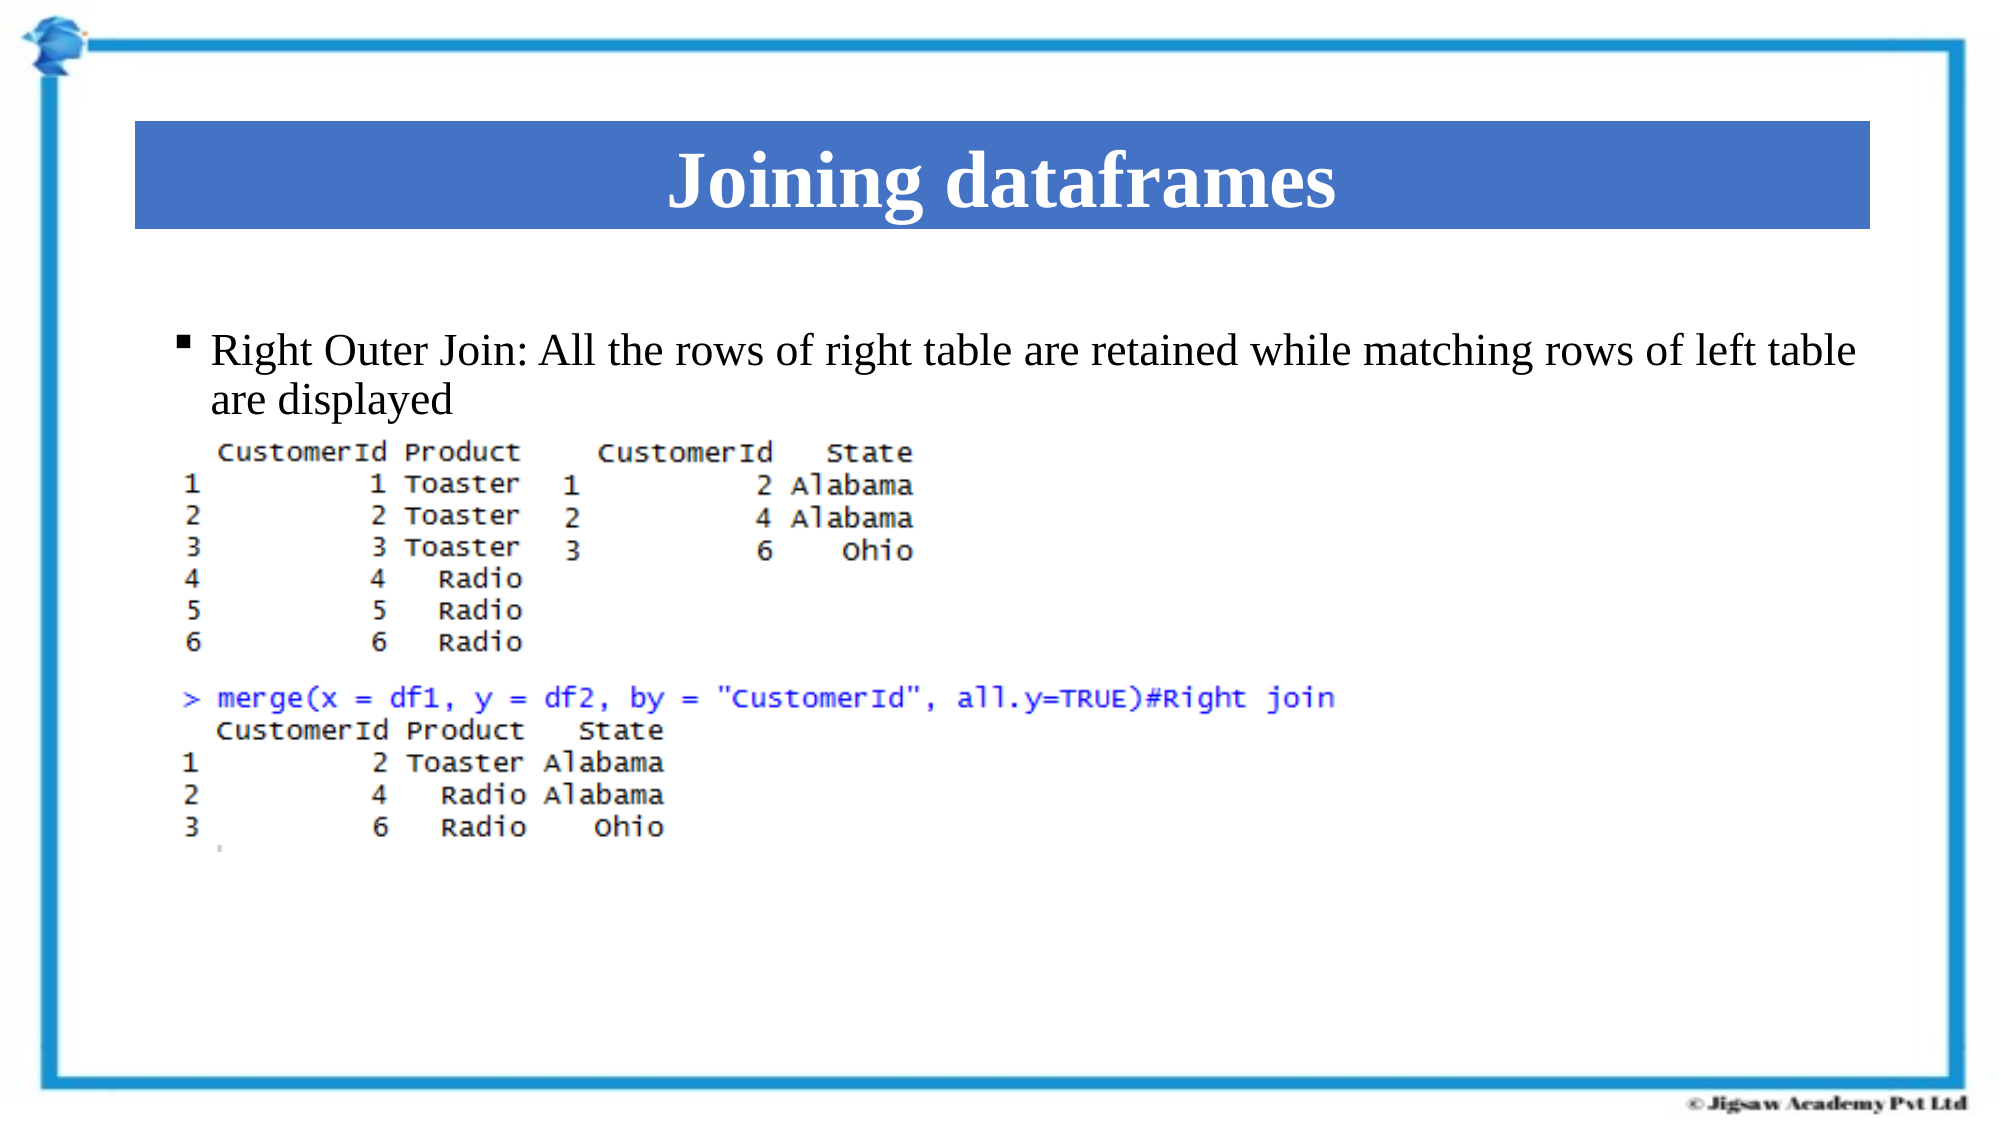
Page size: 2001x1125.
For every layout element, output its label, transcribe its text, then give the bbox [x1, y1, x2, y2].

subtitle [133, 293, 1872, 383]
text_box Joining dataframes [132, 118, 1873, 232]
picture [0, 0, 2000, 1125]
text_box Right Outer Join: All the rows of right table are retained while matching rows of left table are displayed [158, 318, 1897, 408]
